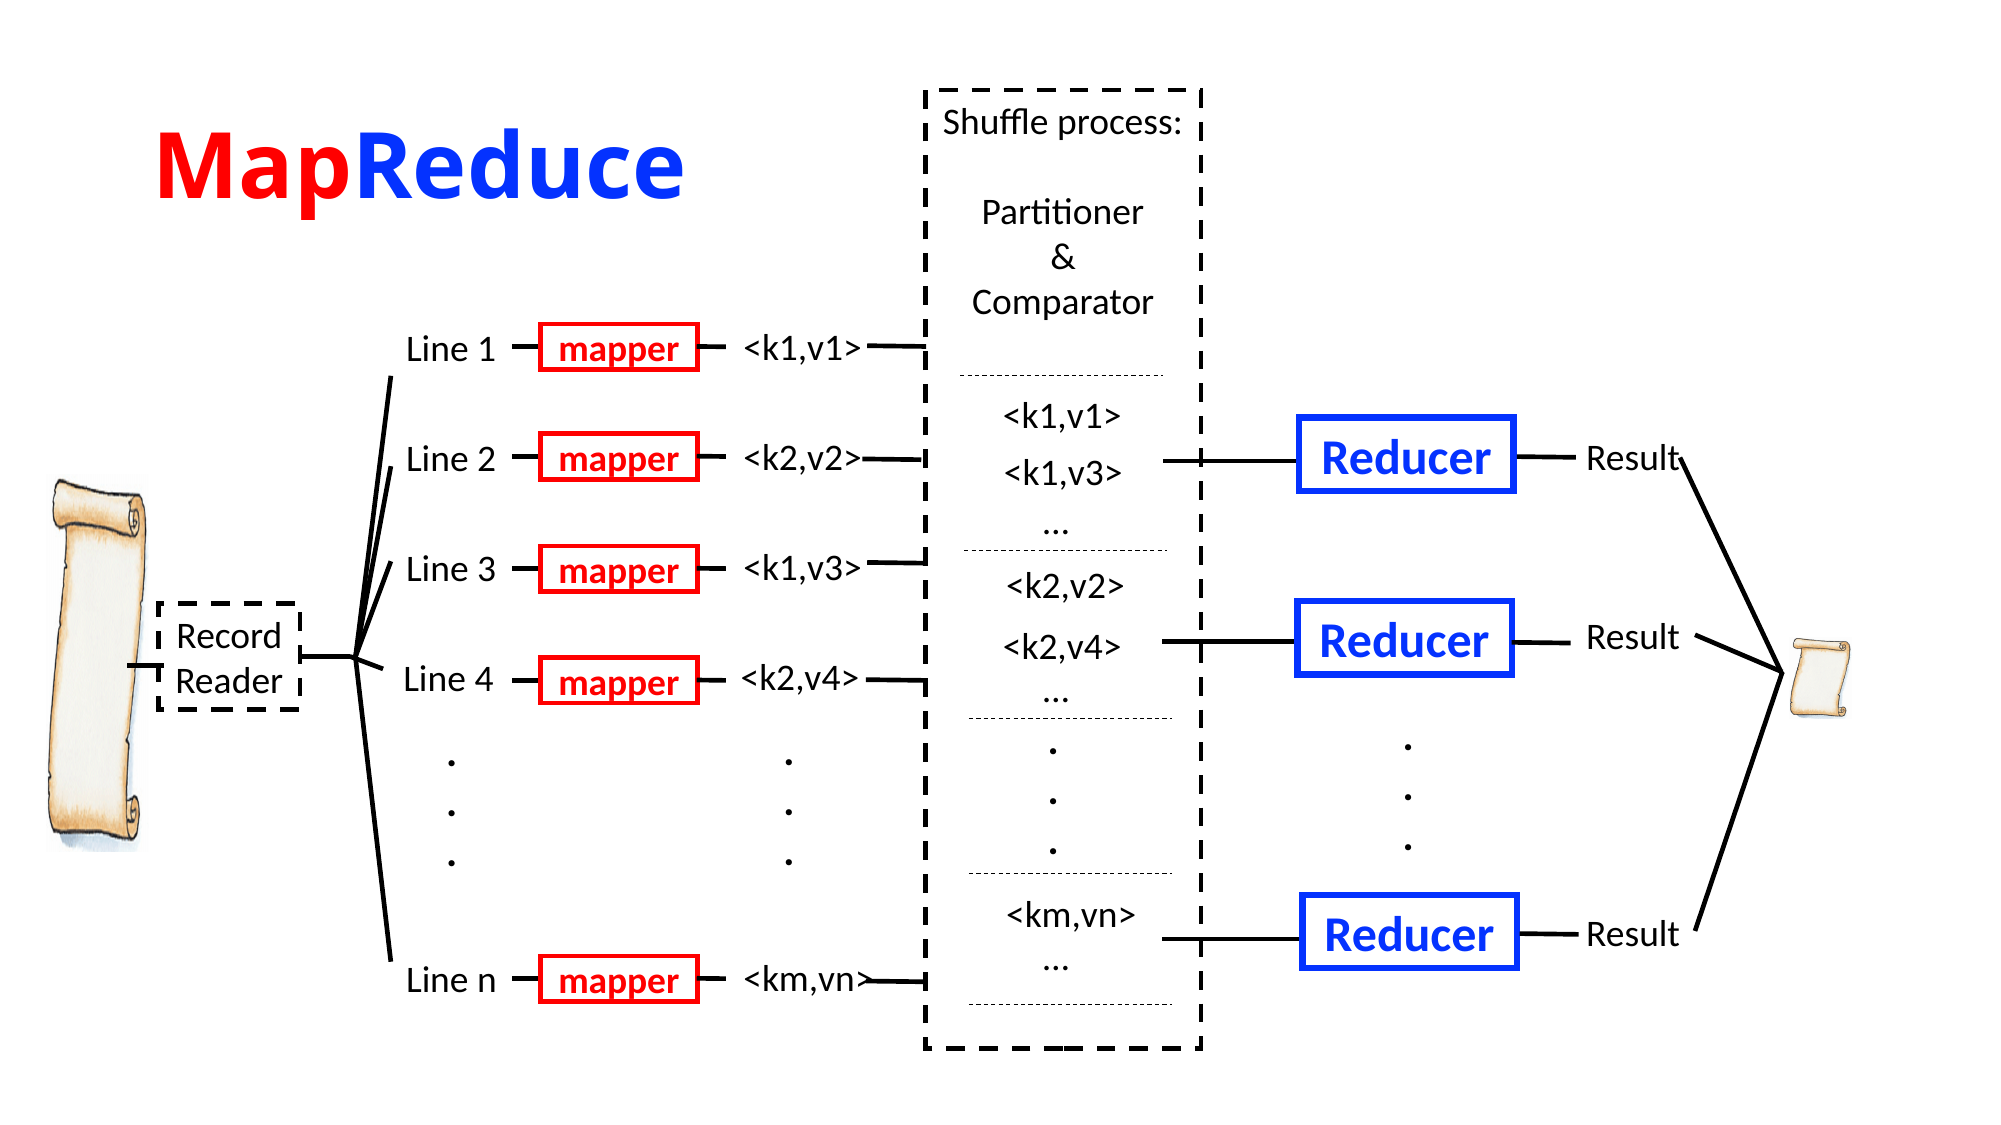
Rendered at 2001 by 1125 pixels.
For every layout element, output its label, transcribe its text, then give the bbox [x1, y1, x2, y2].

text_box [127, 316, 513, 1009]
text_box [1162, 417, 1517, 969]
title MapReduce [137, 59, 1863, 278]
picture [46, 474, 127, 852]
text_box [862, 89, 1201, 1049]
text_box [512, 315, 862, 1008]
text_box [1511, 425, 1852, 962]
